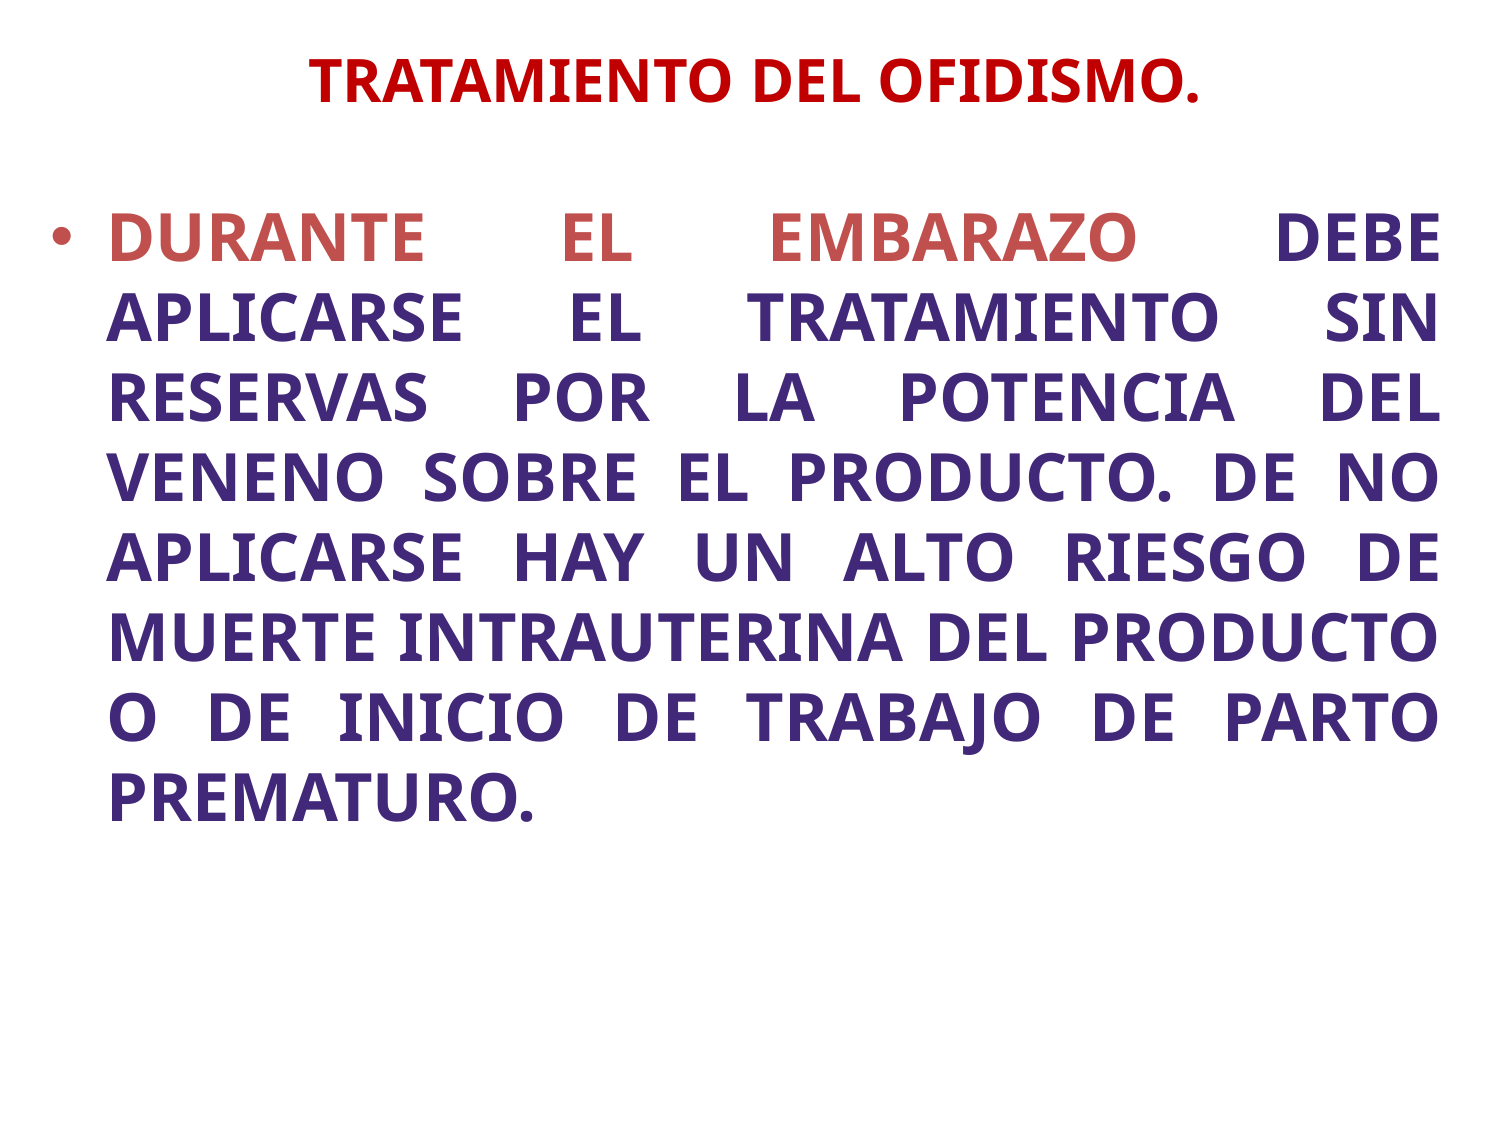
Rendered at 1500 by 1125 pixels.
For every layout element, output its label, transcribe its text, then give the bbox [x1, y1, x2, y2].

list DURANTE EL EMBARAZO DEBE APLICARSE EL TRATAMIENTO SIN RESERVAS POR LA POTENCIA DEL VENENO SOBRE EL PRODUCTO. DE NO APLICARSE HAY UN ALTO RIESGO DE MUERTE INTRAUTERINA DEL PRODUCTO O DE INICIO DE TRABAJO DE PARTO PREMATURO. [35, 187, 1458, 1088]
title TRATAMIENTO DEL OFIDISMO. [117, 35, 1393, 123]
